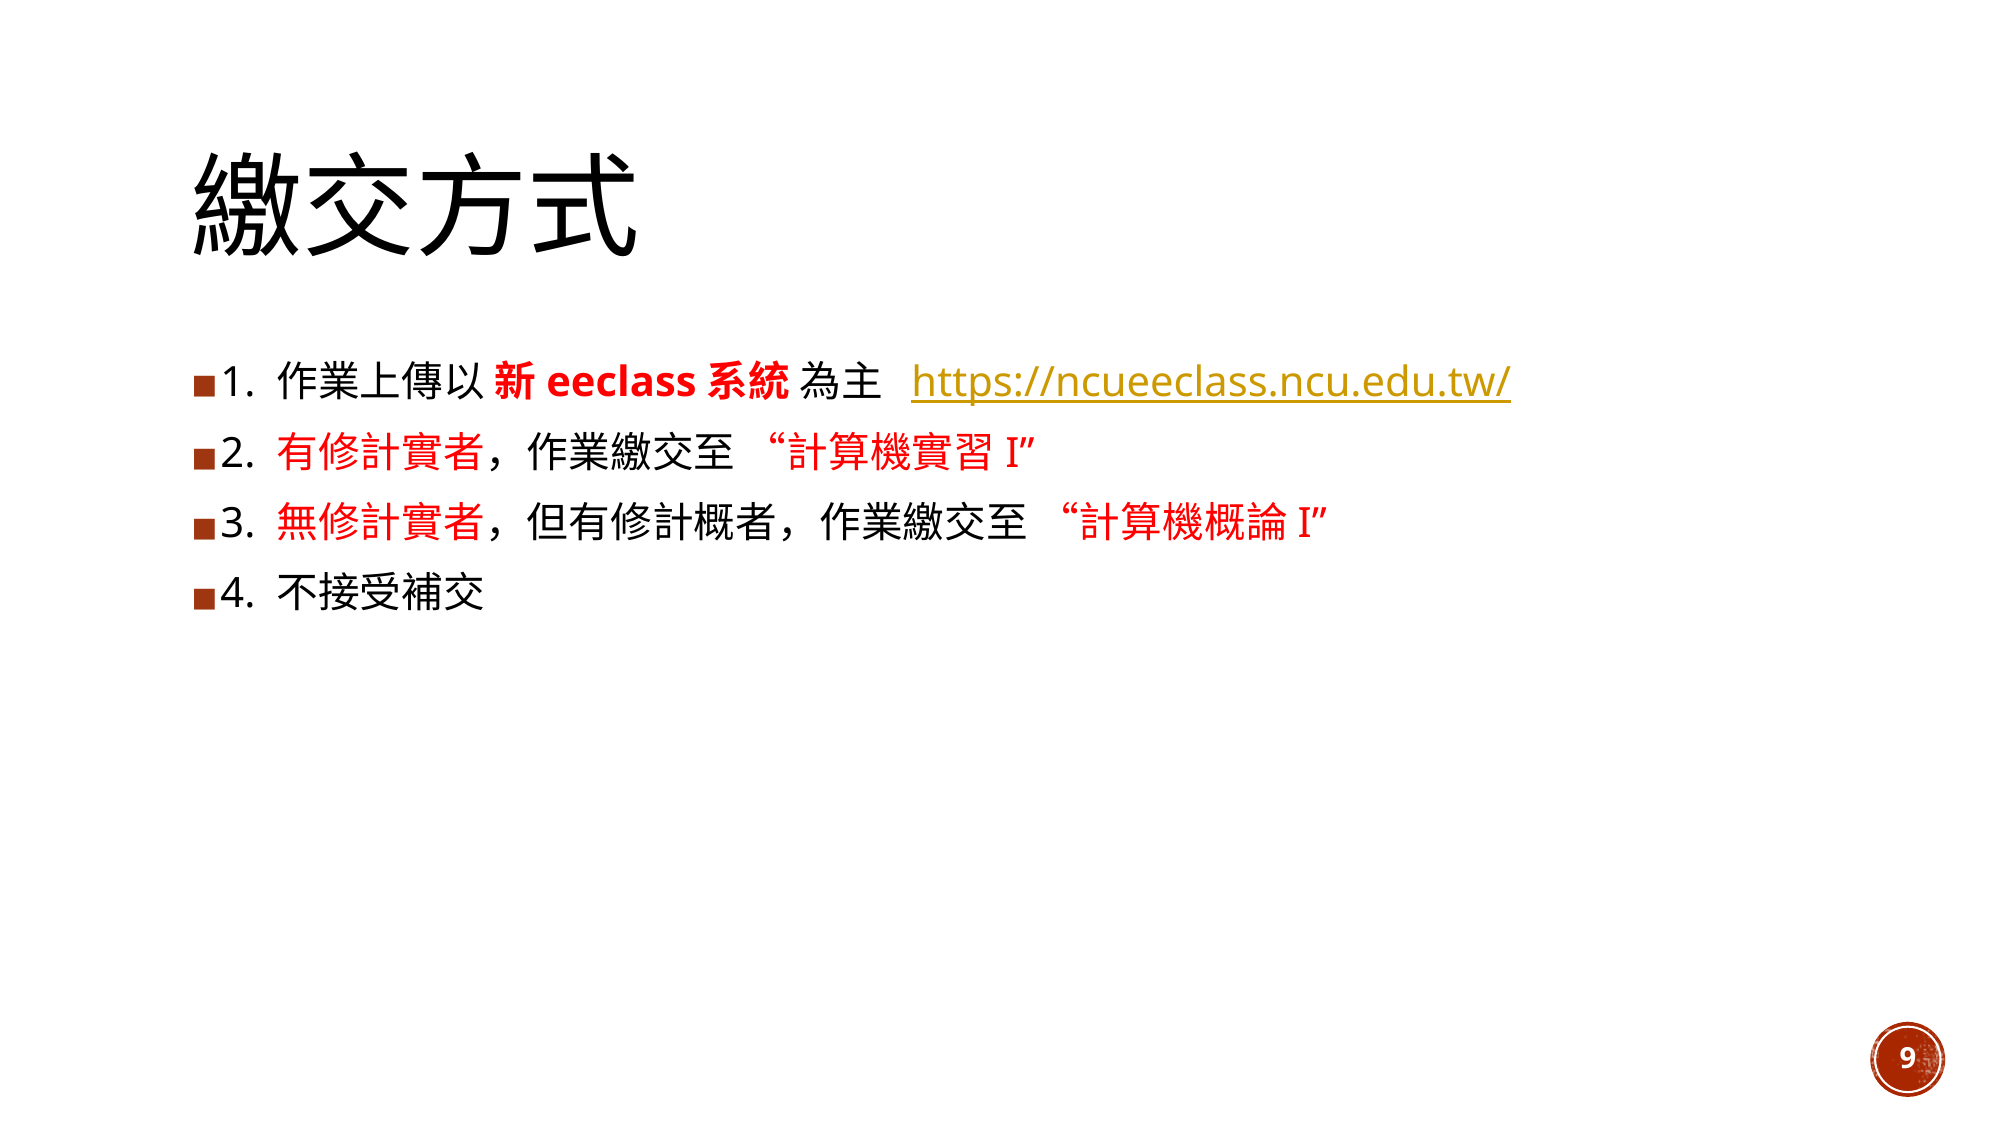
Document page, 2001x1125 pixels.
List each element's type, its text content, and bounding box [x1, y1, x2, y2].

picture [1887, 1021, 1929, 1028]
picture [1884, 1089, 1931, 1097]
list 1. 作業上傳以 新eeclass系統 為主 https://ncueeclass.ncu.edu.tw/ 2. 有修計實者，作業繳交至 “計算機實習I” 3. 無修計實者，但有修計概者，作業繳交至 “計算機概論I” 4. 不接受補交 [175, 348, 1826, 1013]
slide_number ‹#› [1855, 1028, 1961, 1089]
title 繳交方式 [175, 79, 1826, 344]
